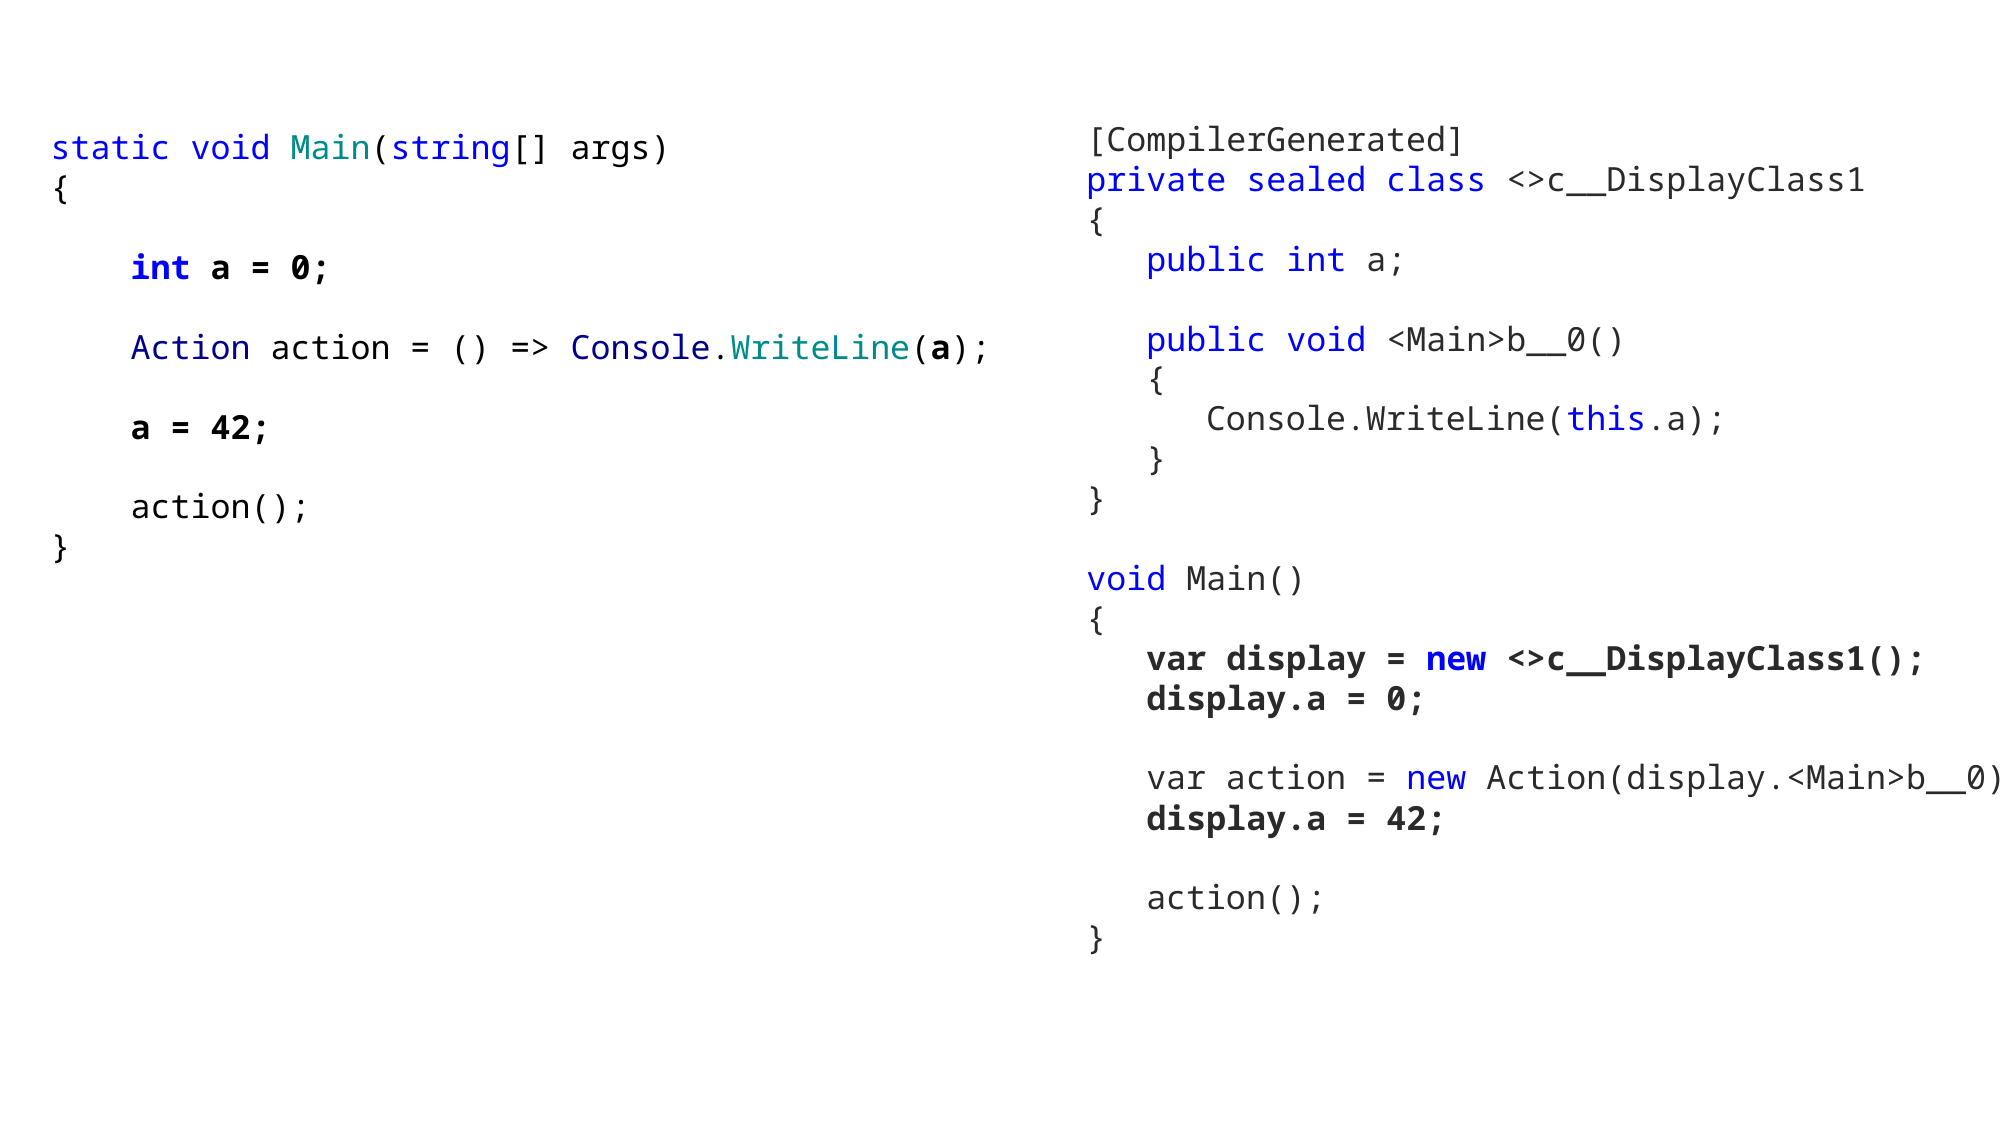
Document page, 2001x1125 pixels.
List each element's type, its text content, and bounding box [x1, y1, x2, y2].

text_box [CompilerGenerated] private sealed class <>c__DisplayClass1 { public int a; public void <Main>b__0() { Console.WriteLine(this.a); } } void Main() { var display = new <>c__DisplayClass1(); display.a = 0; var action = new Action(display.<Main>b__0); display.a = 42; action(); } [991, 110, 2000, 964]
text_box static void Main(string[] args) { int a = 0; Action action = () => Console.WriteLine(a); a = 42; action(); } [35, 118, 1036, 573]
